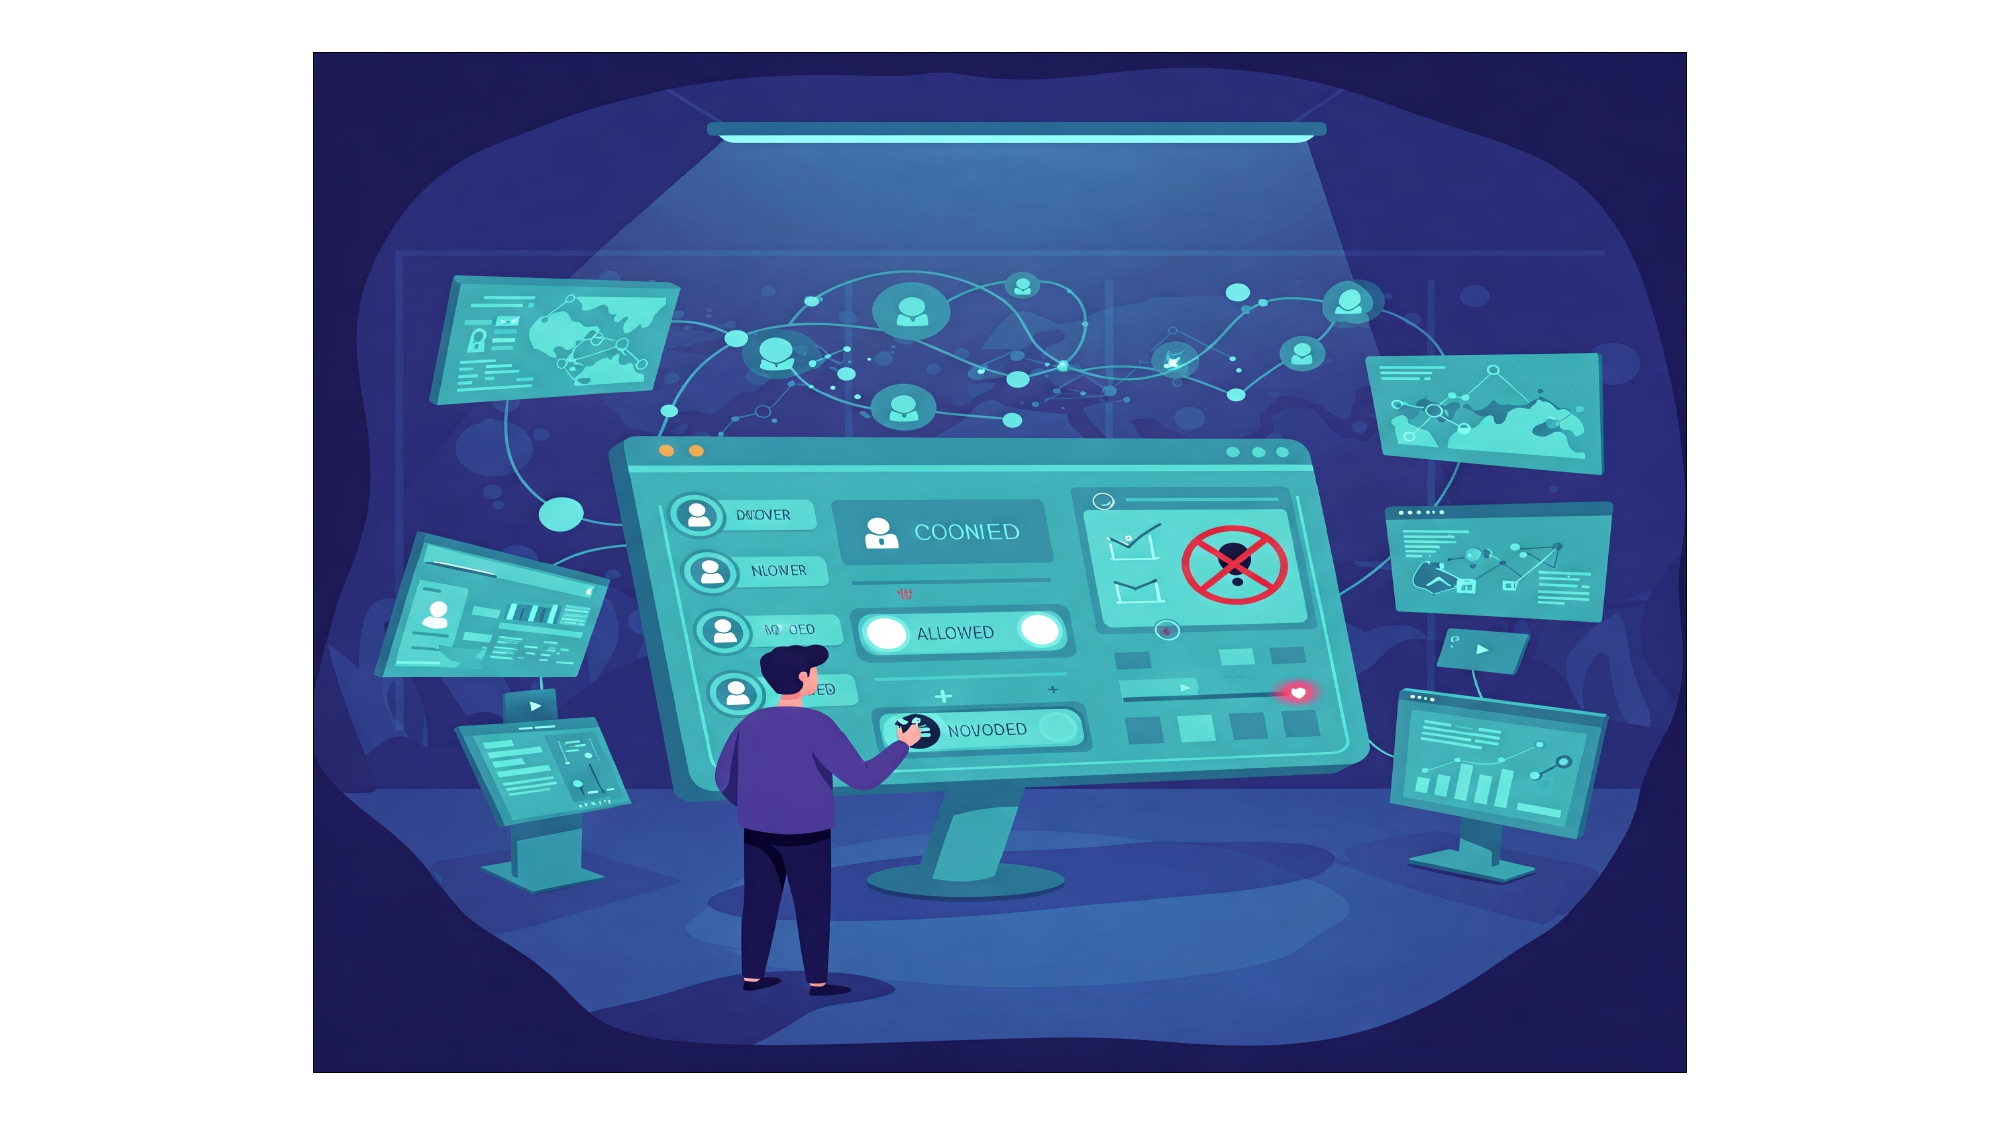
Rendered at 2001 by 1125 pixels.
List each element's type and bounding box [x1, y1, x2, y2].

list [312, 52, 1688, 1073]
